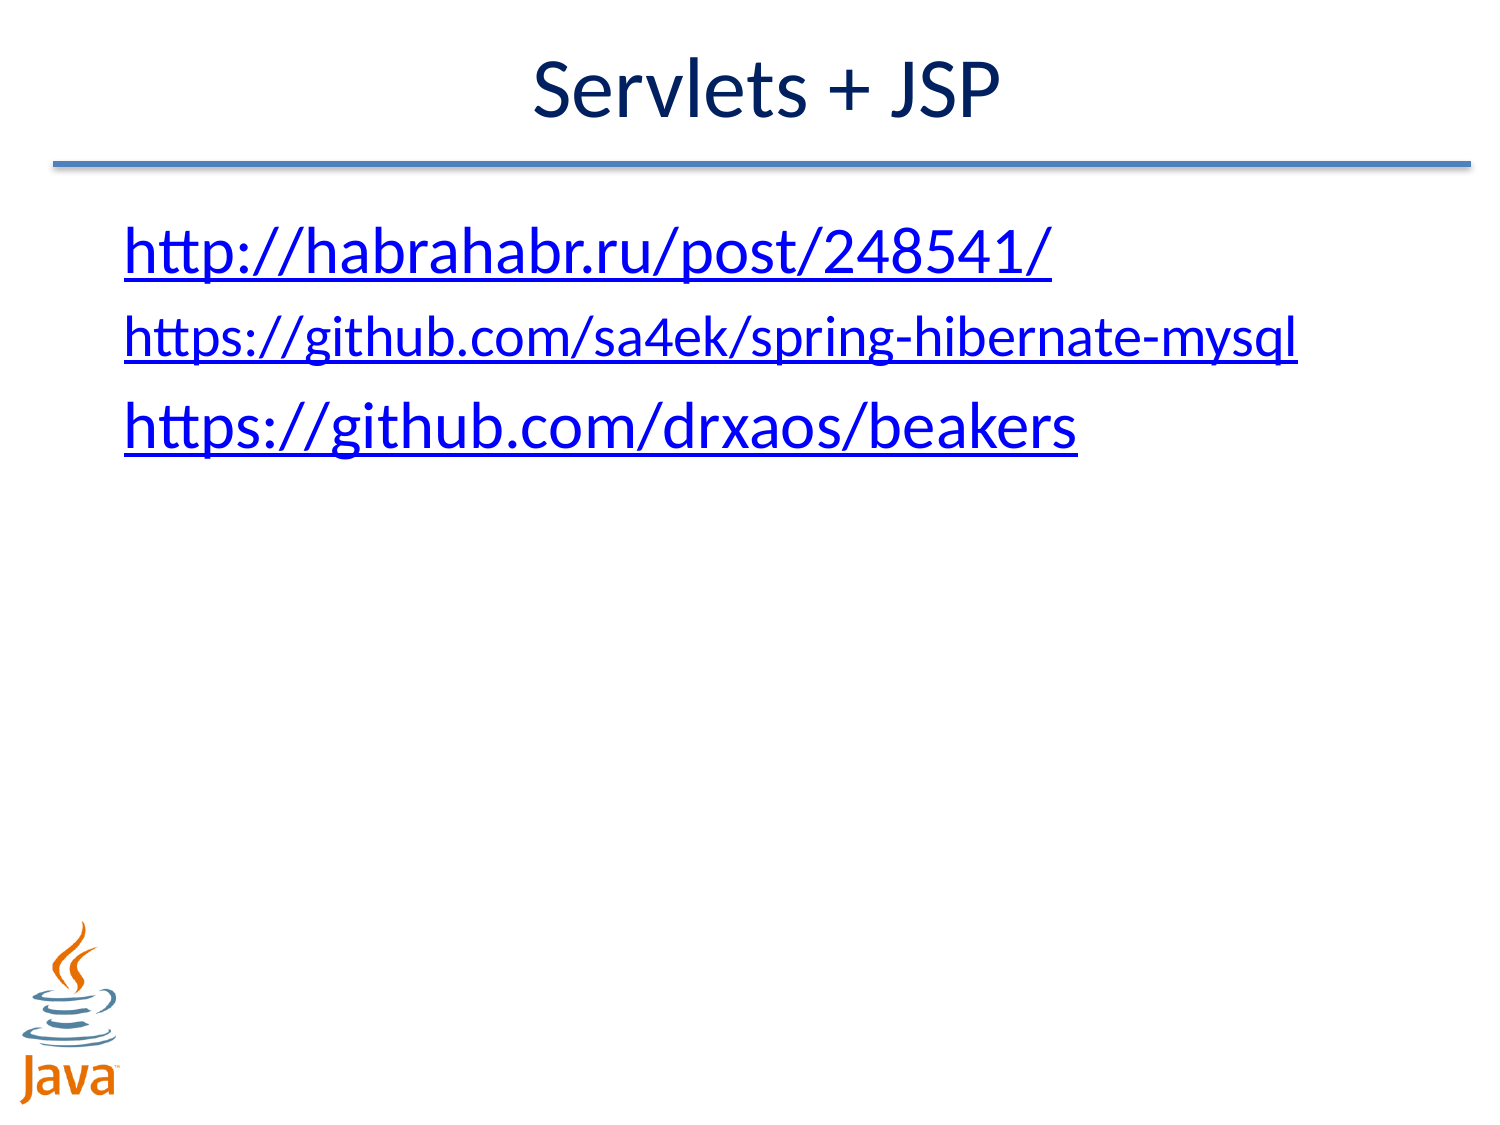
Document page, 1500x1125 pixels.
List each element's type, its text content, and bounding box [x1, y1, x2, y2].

title Servlets + JSP [88, 23, 1447, 143]
list http://habrahabr.ru/post/248541/ https://github.com/sa4ek/spring-hibernate-mysql https://github.com/drxaos/beakers [108, 199, 1436, 1032]
picture [17, 919, 120, 1106]
